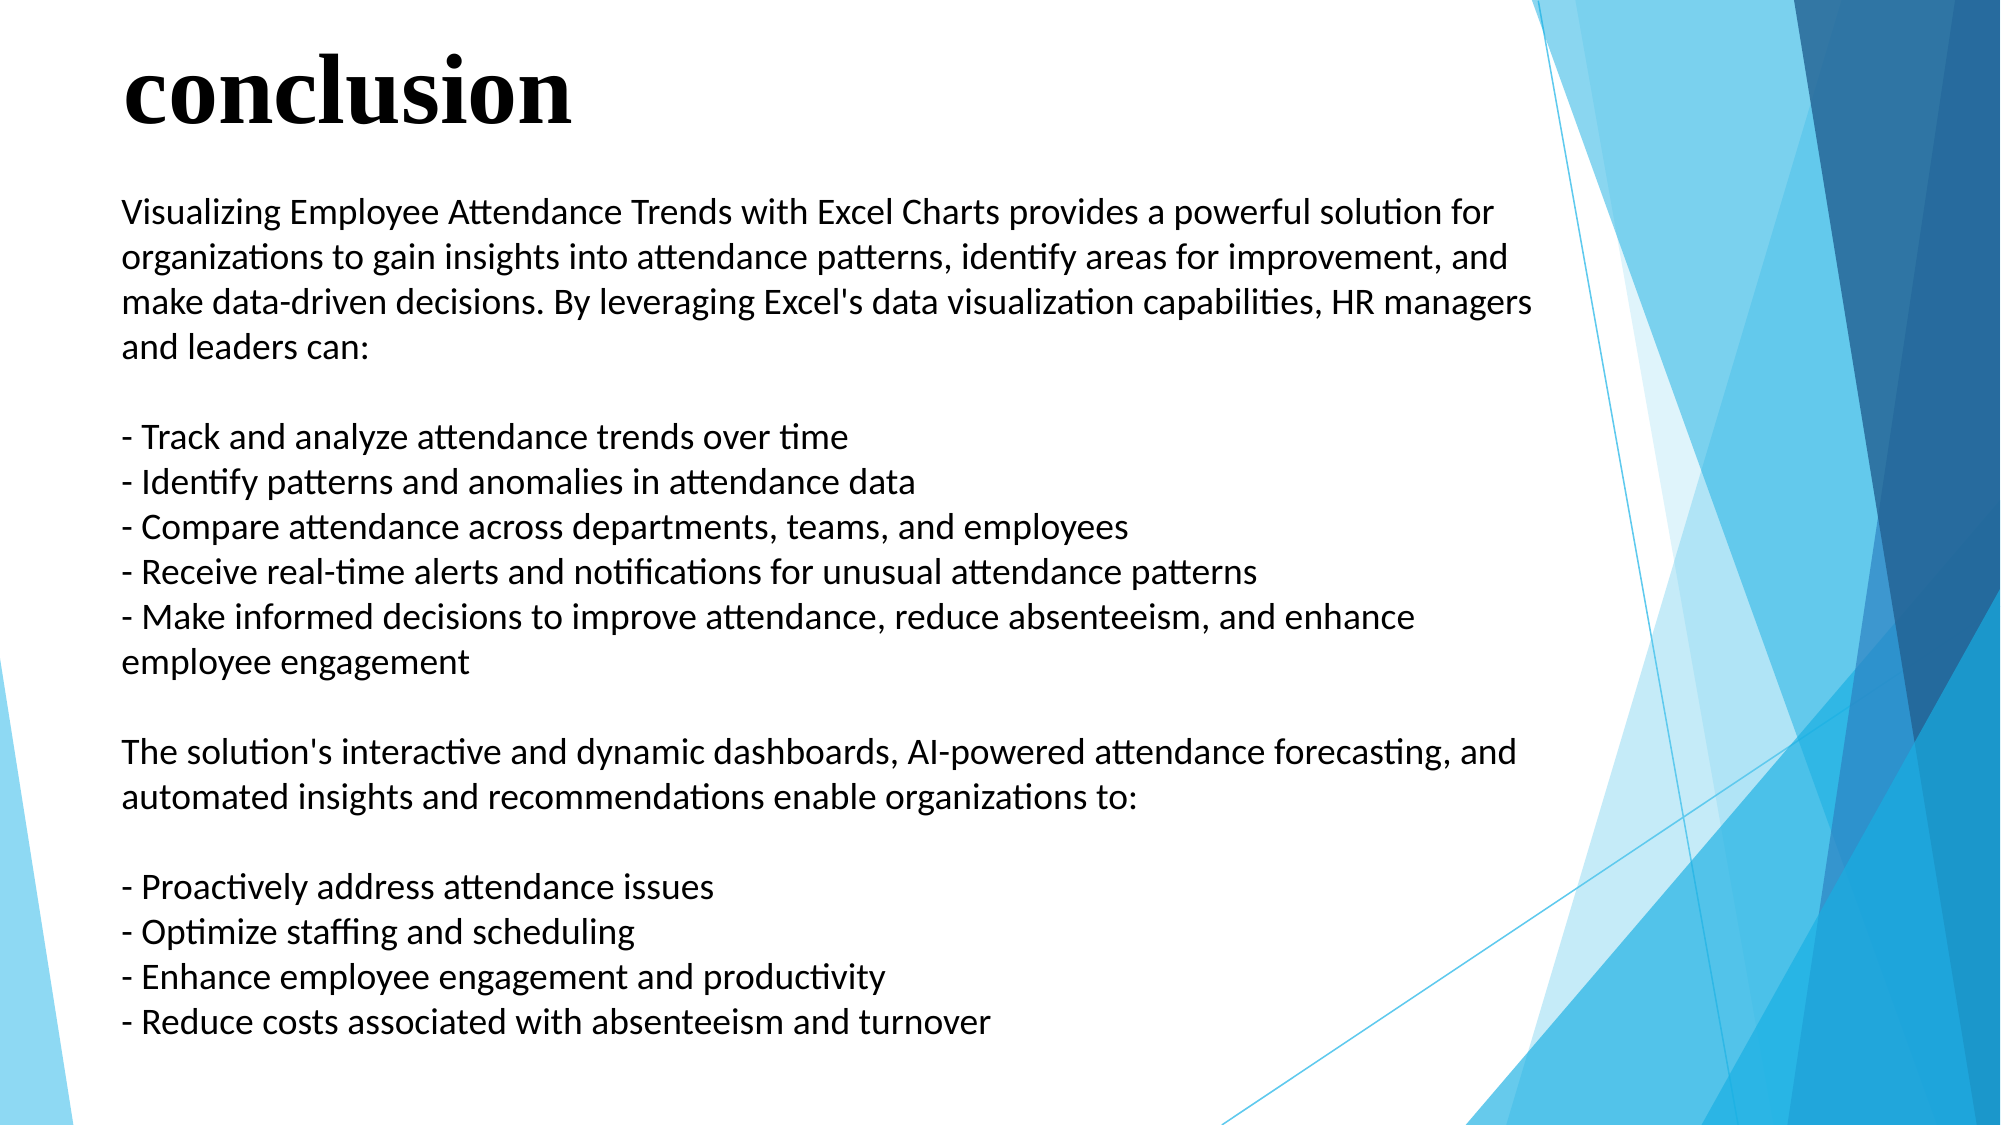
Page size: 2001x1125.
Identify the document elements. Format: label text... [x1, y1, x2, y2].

text_box Visualizing Employee Attendance Trends with Excel Charts provides a powerful solution for organizations to gain insights into attendance patterns, identify areas for improvement, and make data-driven decisions. By leveraging Excel's data visualization capabilities, HR managers and leaders can: - Track and analyze attendance trends over time - Identify patterns and anomalies in attendance data - Compare attendance across departments, teams, and employees - Receive real-time alerts and notifications for unusual attendance patterns - Make informed decisions to improve attendance, reduce absenteeism, and enhance employee engagement The solution's interactive and dynamic dashboards, AI-powered attendance forecasting, and automated insights and recommendations enable organizations to: - Proactively address attendance issues - Optimize staffing and scheduling - Enhance employee engagement and productivity - Reduce costs associated with absenteeism and turnover [106, 179, 1583, 1090]
title conclusion [123, 23, 1876, 127]
